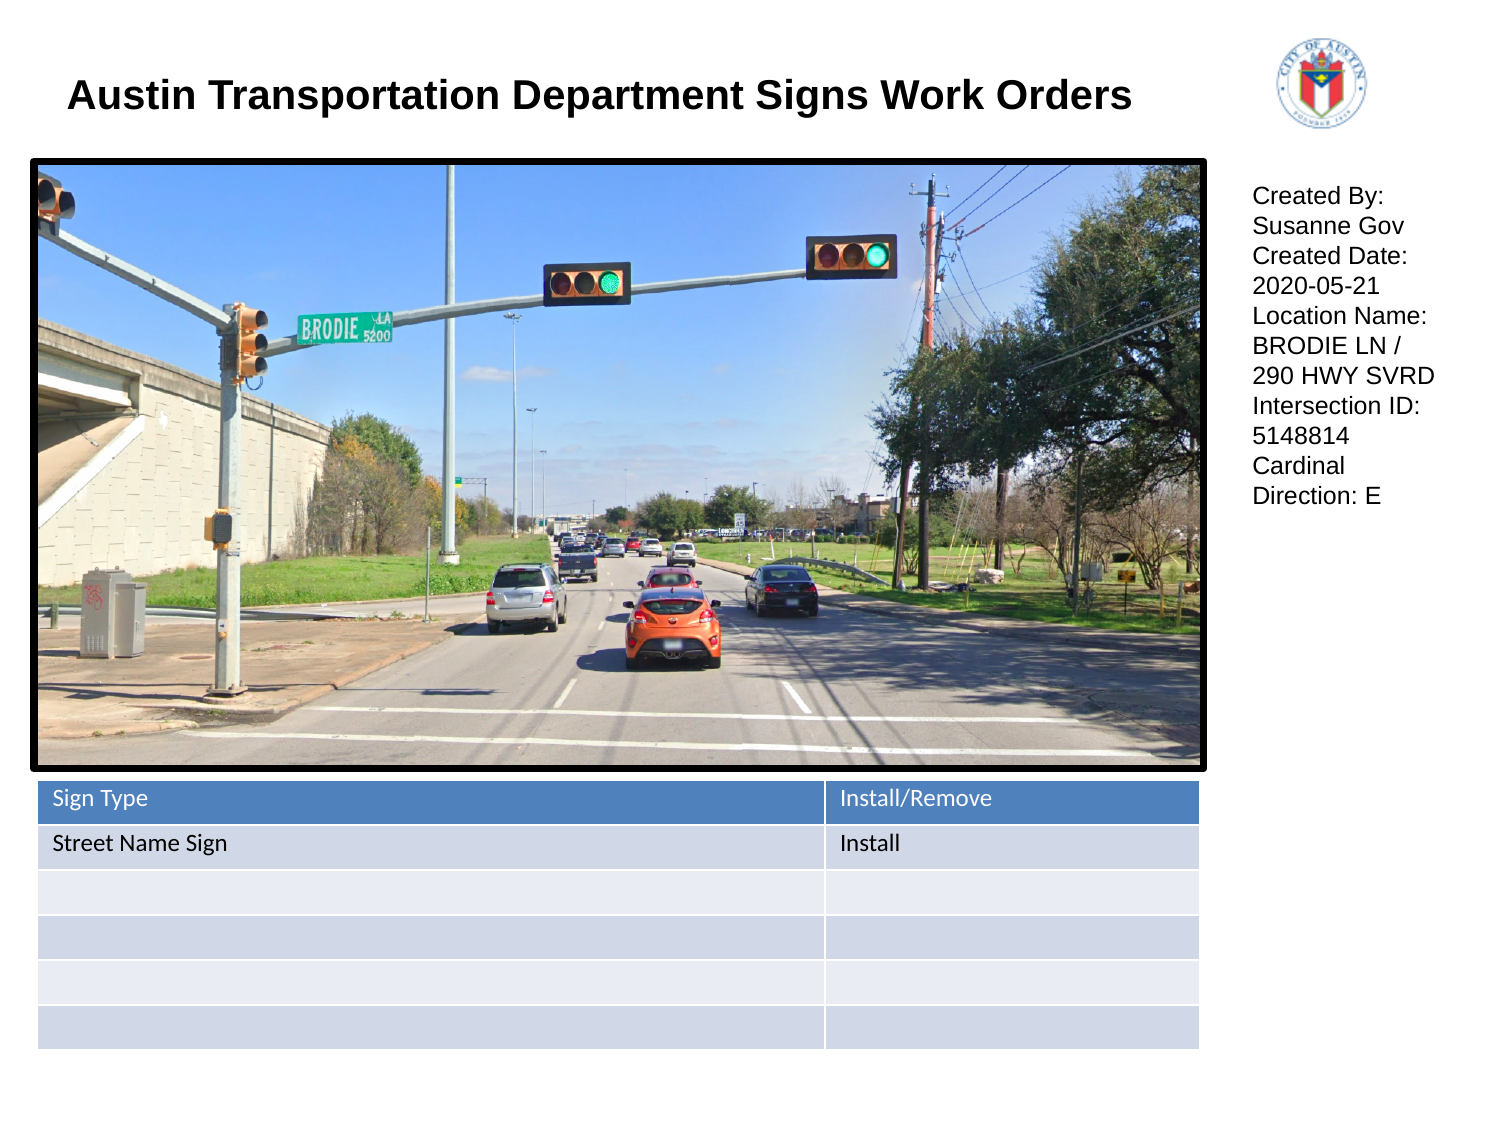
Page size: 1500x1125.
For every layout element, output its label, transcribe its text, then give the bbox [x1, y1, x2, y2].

table_cell [826, 1006, 1199, 1049]
table_cell [38, 1006, 824, 1049]
table_cell [826, 871, 1199, 914]
table_header Sign Type [38, 781, 824, 824]
table_cell [826, 916, 1199, 959]
table_cell [38, 871, 824, 914]
table_cell [826, 961, 1199, 1004]
table_cell [38, 961, 824, 1004]
table_cell Install [826, 826, 1199, 869]
text_box Austin Transportation Department Signs Work Orders [51, 60, 1149, 125]
picture [37, 164, 1201, 766]
picture [1274, 37, 1369, 132]
table_cell Street Name Sign [38, 826, 824, 869]
table_header Install/Remove [826, 781, 1199, 824]
text_box Created By: Susanne Gov Created Date: 2020-05-21 Location Name: BRODIE LN / 290 HWY SVRD Intersection ID: 5148814 Cardinal Direction: E [1237, 172, 1463, 517]
table_cell [38, 916, 824, 959]
